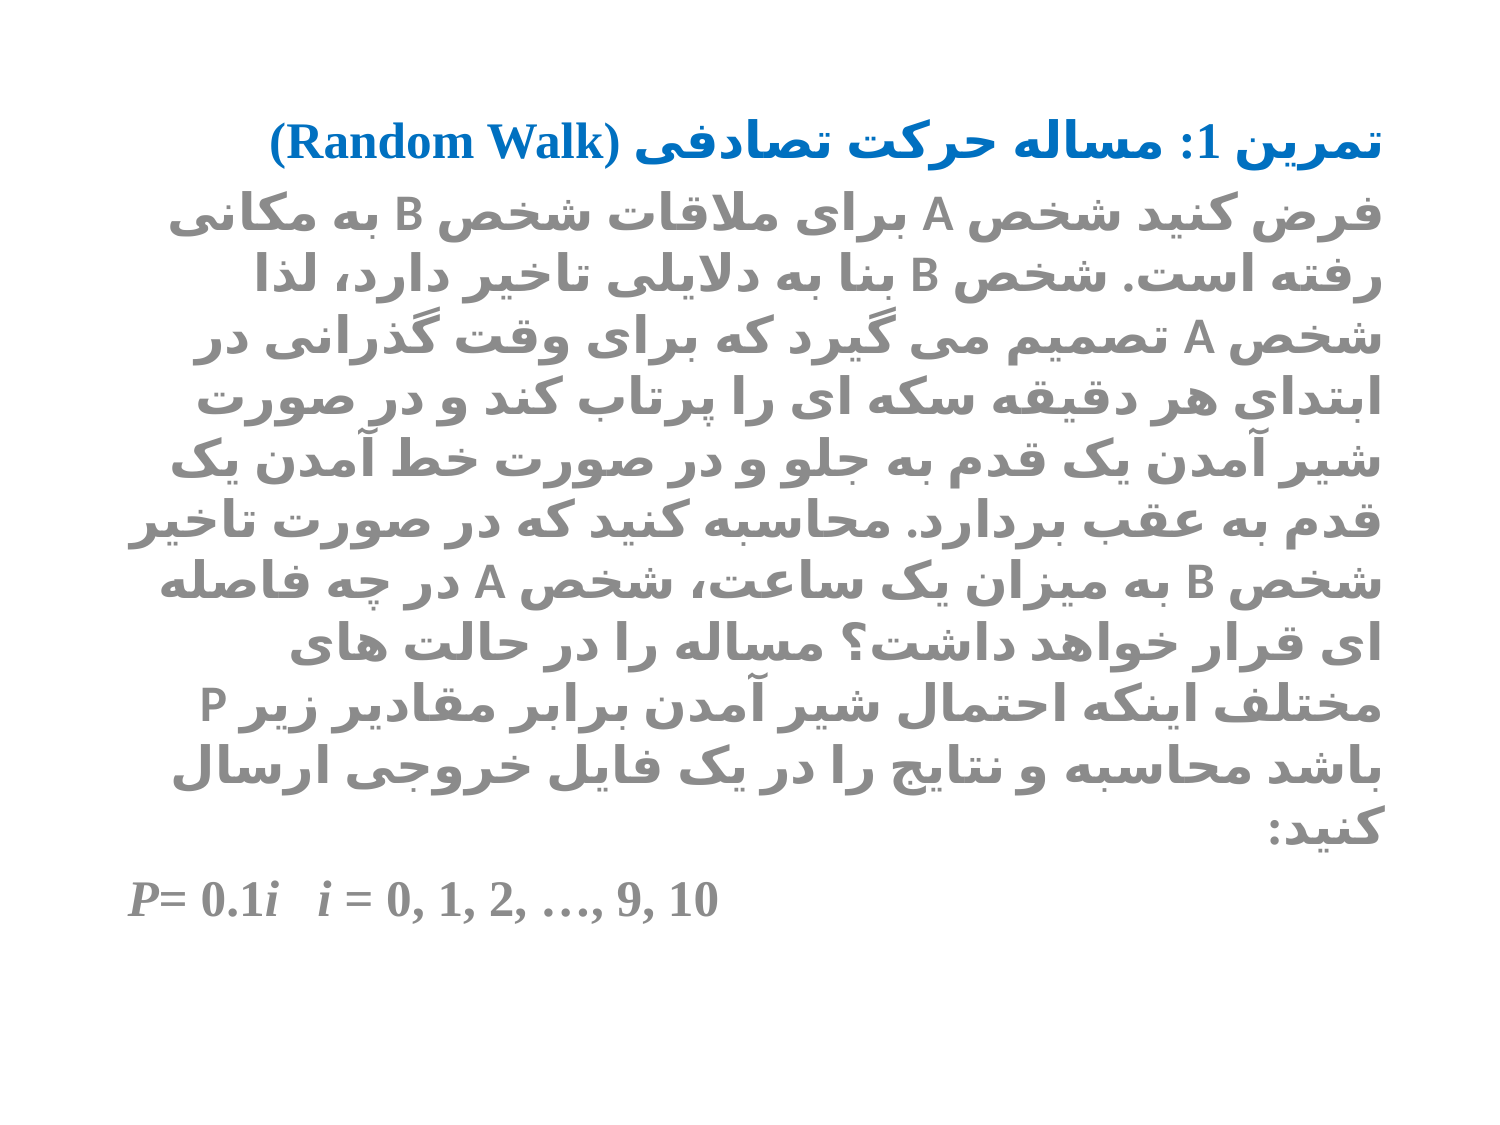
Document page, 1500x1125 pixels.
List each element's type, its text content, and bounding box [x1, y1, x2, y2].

text_box تمرین 1: مساله حرکت تصادفی (Random Walk) فرض کنید شخص A برای ملاقات شخص B به مکانی رفته است. شخص B بنا به دلایلی تاخیر دارد، لذا شخص A تصمیم می گیرد که برای وقت گذرانی در ابتدای هر دقیقه سکه ای را پرتاب کند و در صورت شیر آمدن یک قدم به جلو و در صورت خط آمدن یک قدم به عقب بردارد. محاسبه کنید که در صورت تاخیر شخص B به میزان یک ساعت، شخص A در چه فاصله ای قرار خواهد داشت؟ مساله را در حالت های مختلف اینکه احتمال شیر آمدن برابر مقادیر زیر P باشد محاسبه و نتایج را در یک فایل خروجی ارسال کنید: P= 0.1i i = 0, 1, 2, …, 9, 10 [112, 99, 1400, 950]
